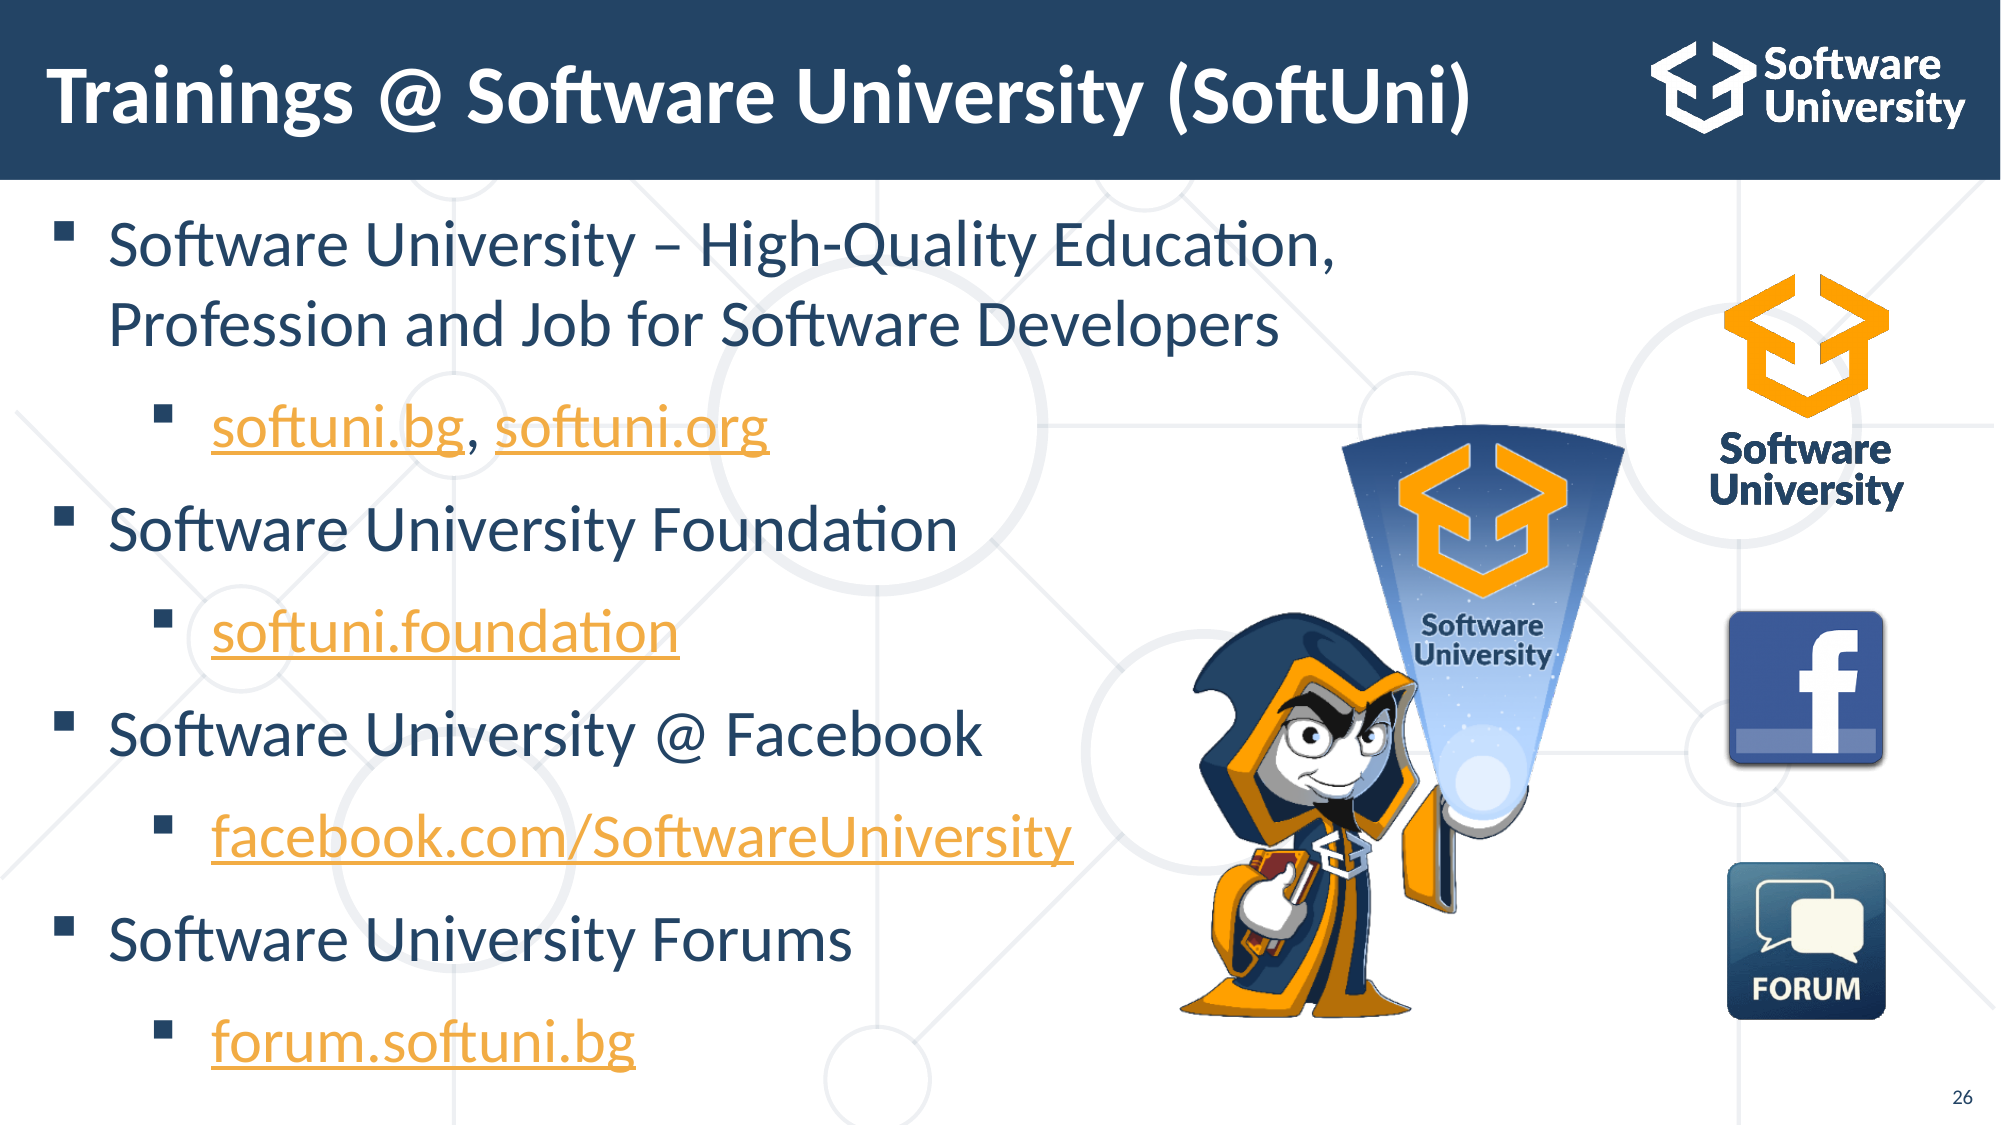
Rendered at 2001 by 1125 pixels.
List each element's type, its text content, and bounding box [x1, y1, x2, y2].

picture [1726, 861, 1886, 1020]
slide_number 26 [1927, 1067, 1989, 1117]
list Software University – High-Quality Education, Profession and Job for Software Developers softuni.bg, softuni.org Software University Foundation softuni.foundation Software University @ Facebook facebook.com/SoftwareUniversity Software University Forums forum.softuni.bg [31, 193, 1458, 1094]
picture [1723, 605, 1889, 773]
picture [1708, 274, 1904, 517]
picture [1458, 423, 1627, 1020]
title Trainings @ Software University (SoftUni) [28, 17, 1627, 163]
picture [1651, 41, 1966, 134]
